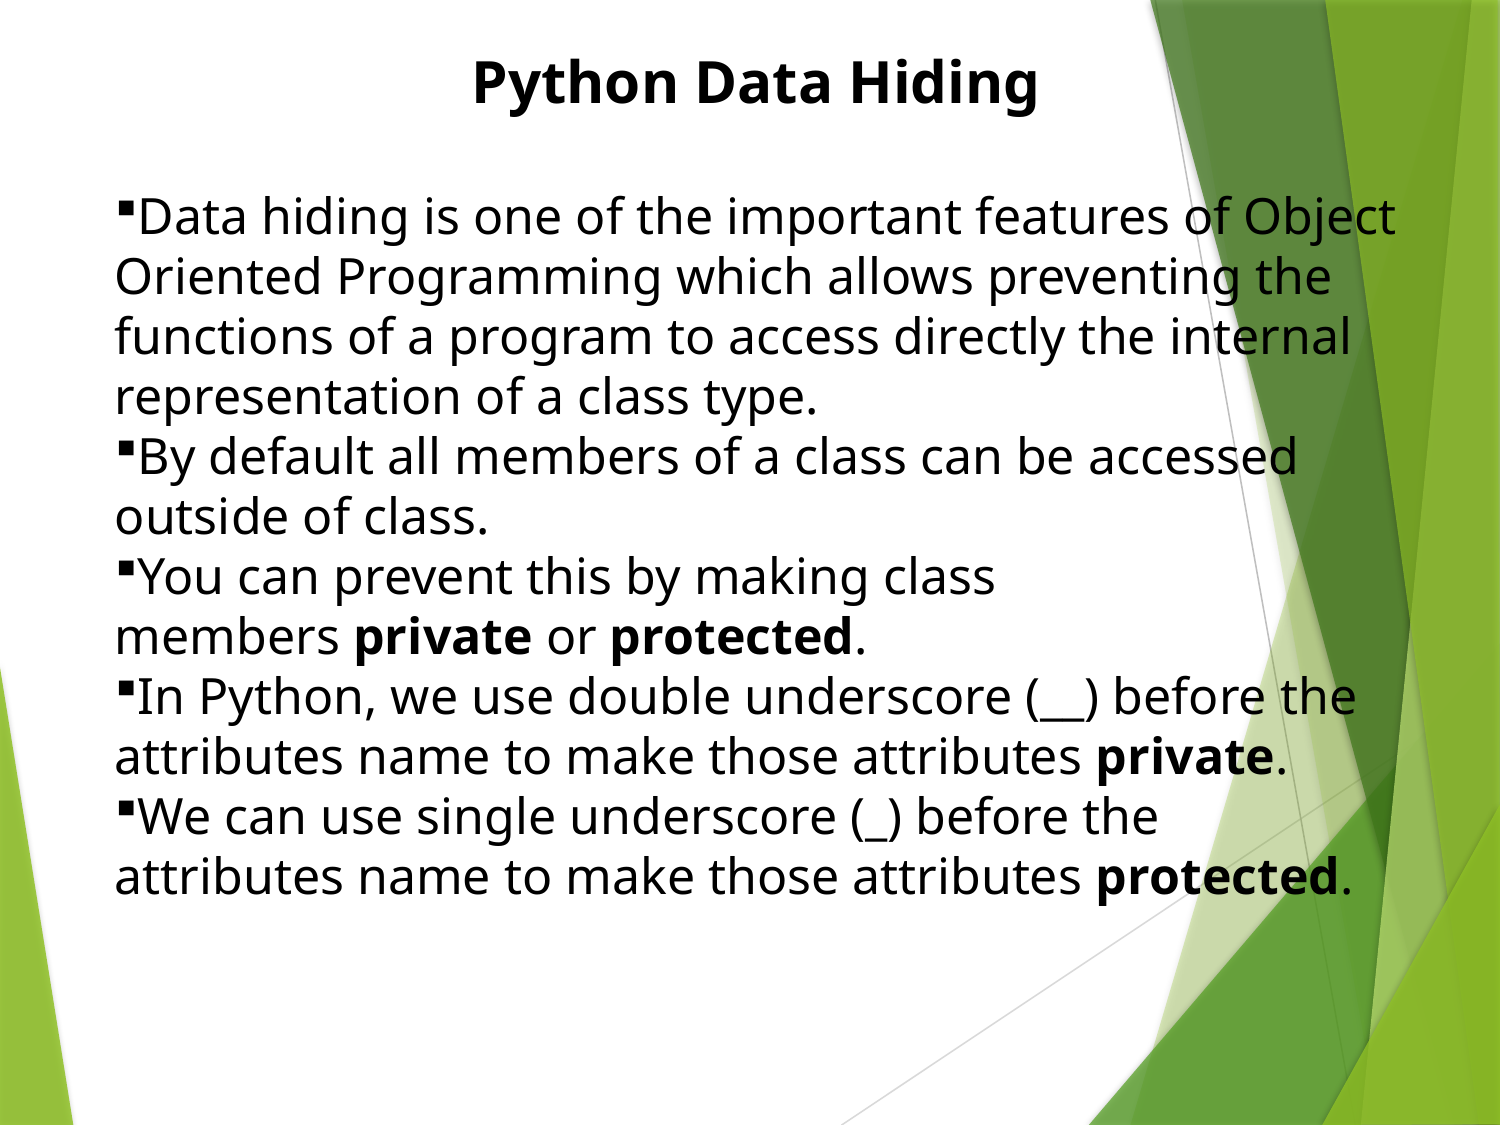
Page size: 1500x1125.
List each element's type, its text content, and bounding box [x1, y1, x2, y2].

text_box Python Data Hiding Data hiding is one of the important features of Object Oriented Programming which allows preventing the functions of a program to access directly the internal representation of a class type. By default all members of a class can be accessed outside of class. You can prevent this by making class members private or protected. In Python, we use double underscore (__) before the attributes name to make those attributes private. We can use single underscore (_) before the attributes name to make those attributes protected. [99, 37, 1413, 983]
